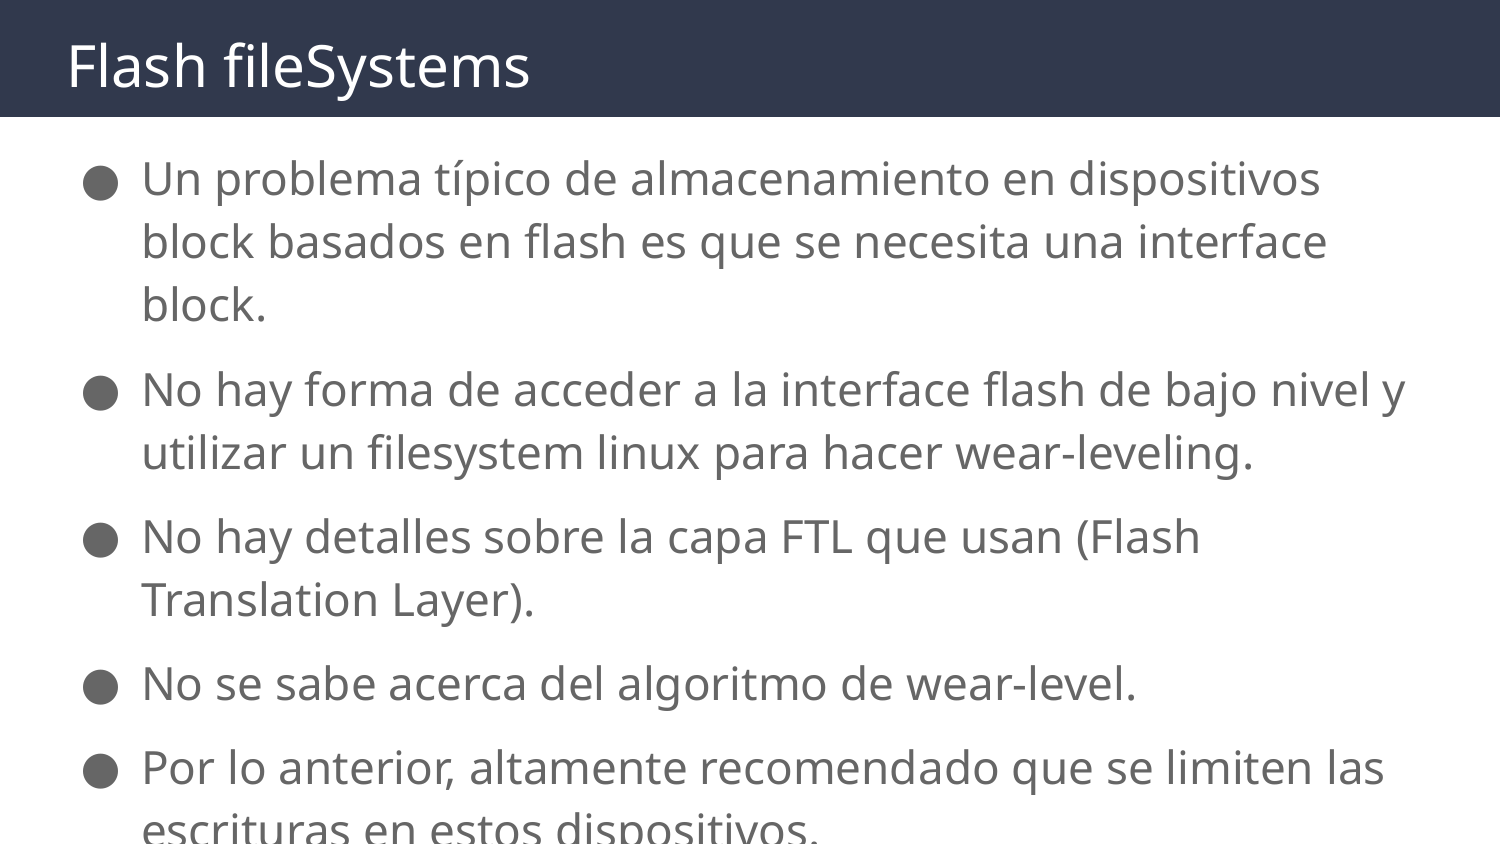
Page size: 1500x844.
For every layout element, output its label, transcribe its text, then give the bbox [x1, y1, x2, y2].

list Un problema típico de almacenamiento en dispositivos block basados en flash es que se necesita una interface block. No hay forma de acceder a la interface flash de bajo nivel y utilizar un filesystem linux para hacer wear-leveling. No hay detalles sobre la capa FTL que usan (Flash Translation Layer). No se sabe acerca del algoritmo de wear-level. Por lo anterior, altamente recomendado que se limiten las escrituras en estos dispositivos. [51, 126, 1430, 817]
title Flash fileSystems [51, 14, 1449, 117]
